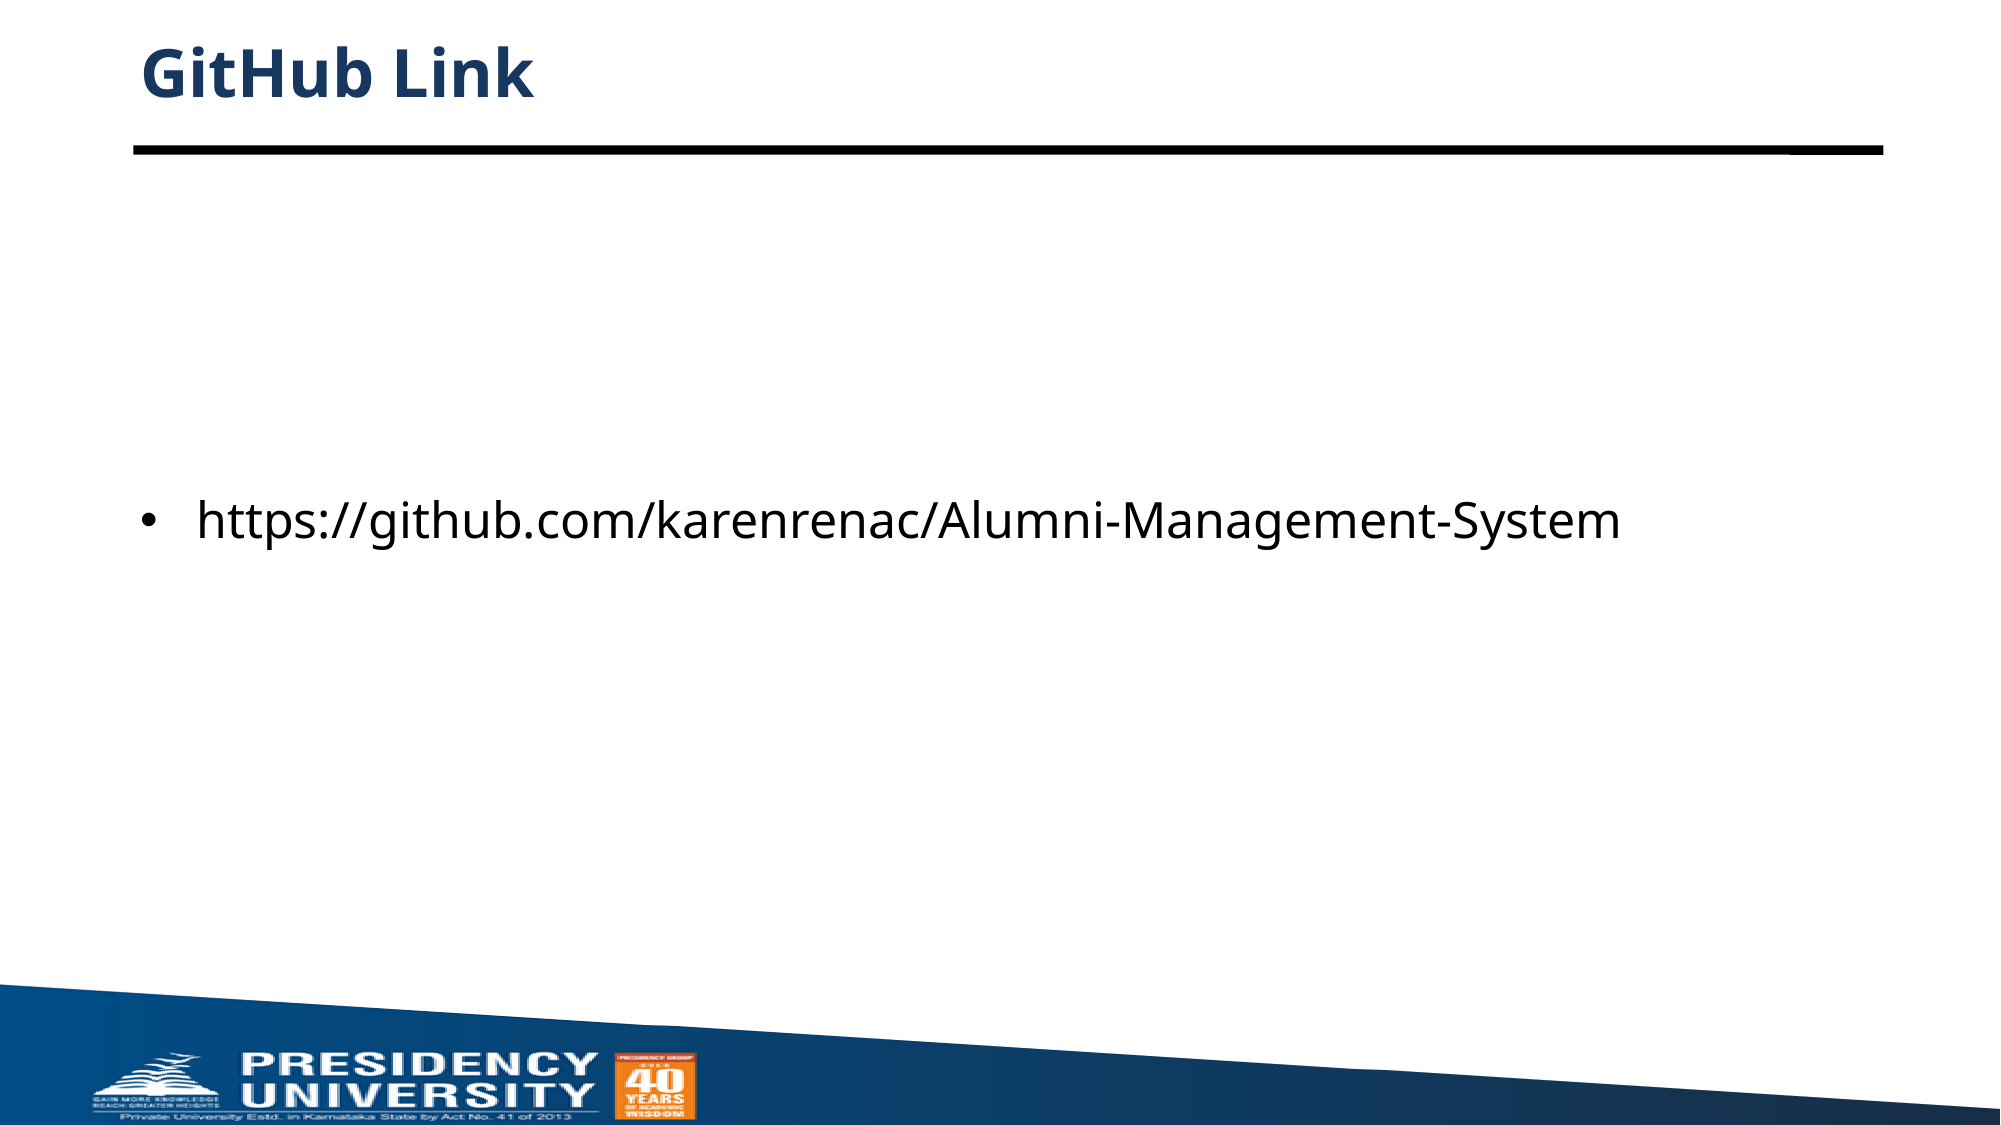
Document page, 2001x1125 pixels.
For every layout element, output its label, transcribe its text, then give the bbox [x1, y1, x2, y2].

picture [0, 982, 2000, 1125]
title GitHub Link [125, 0, 1972, 143]
list https://github.com/karenrenac/Alumni-Management-System [125, 481, 1875, 674]
